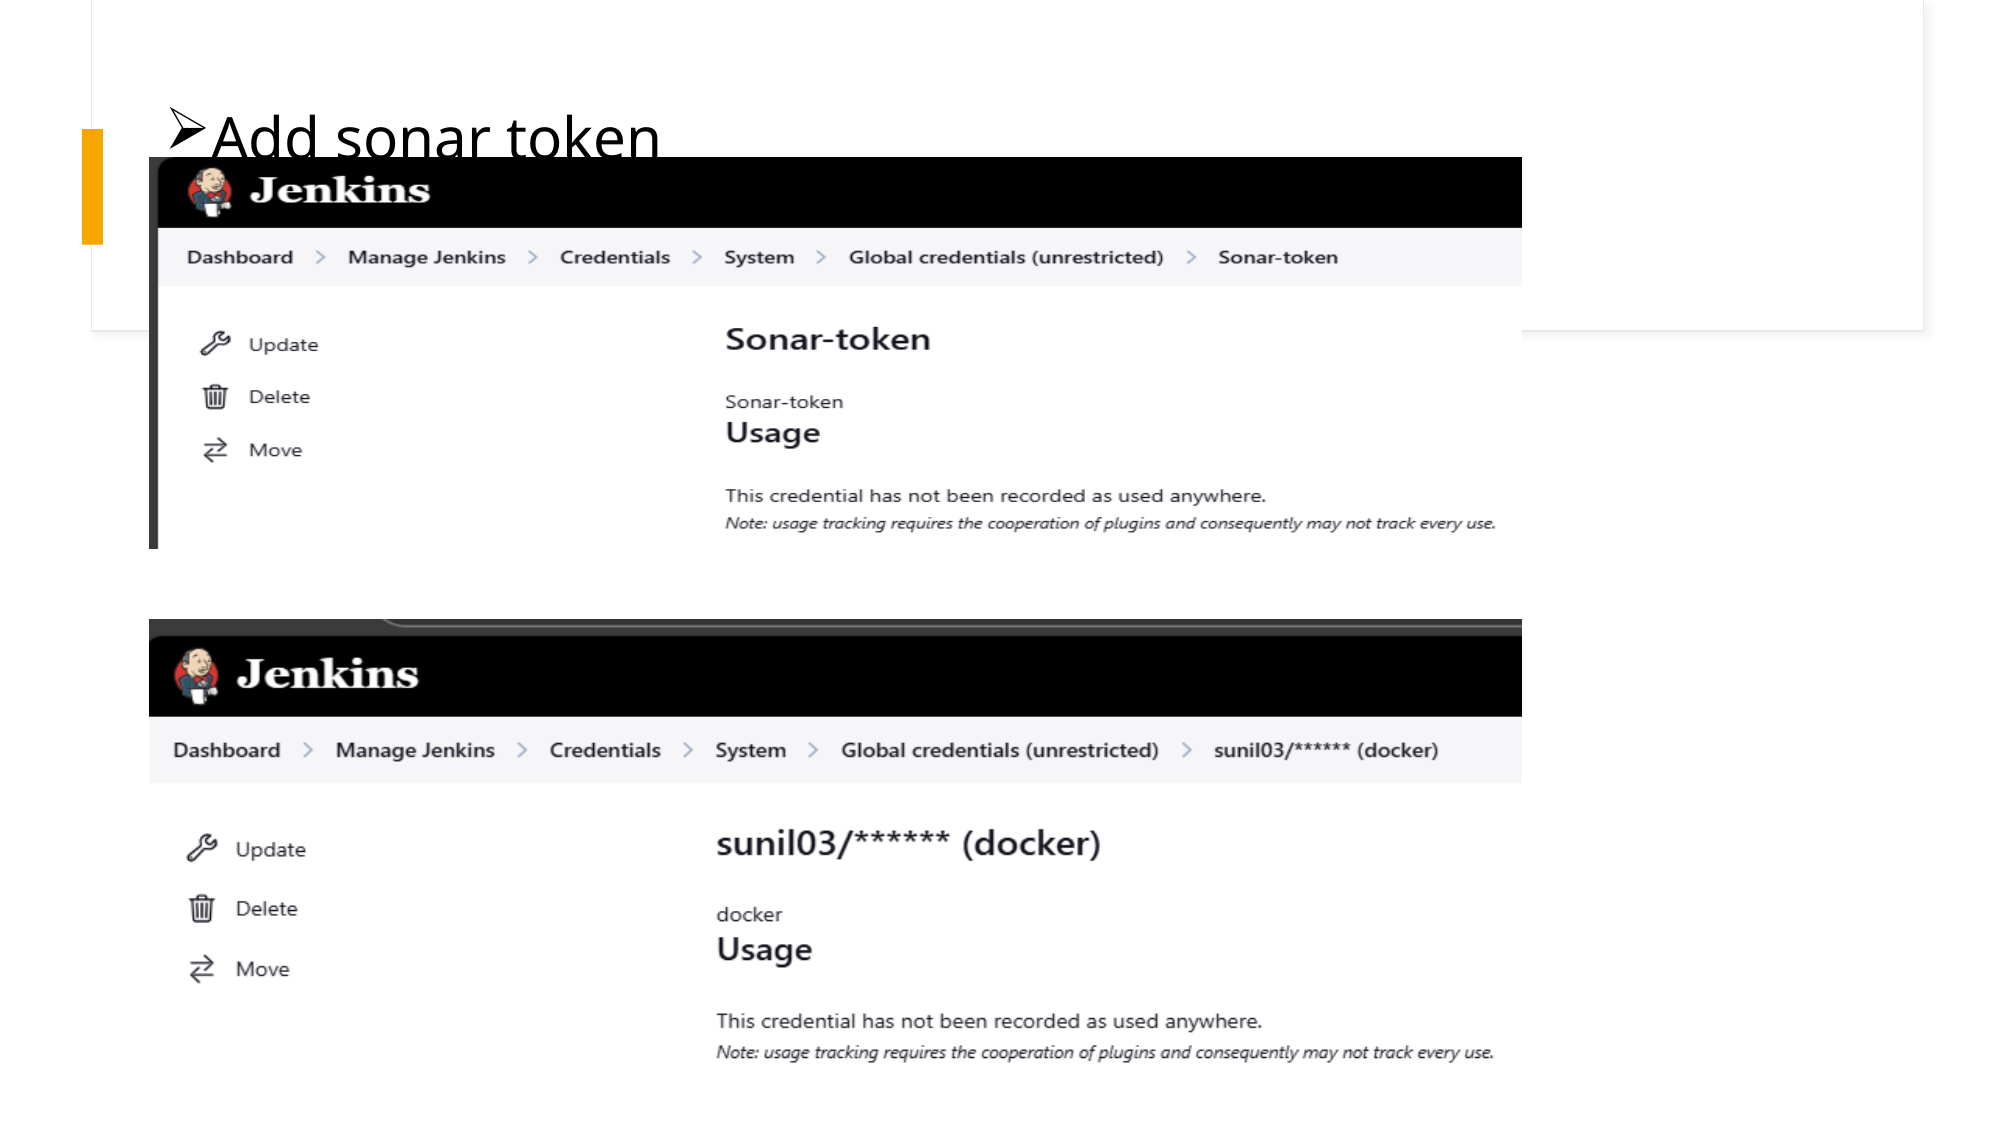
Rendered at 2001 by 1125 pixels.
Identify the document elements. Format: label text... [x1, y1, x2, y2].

picture [149, 619, 1522, 1093]
list Add sonar token [149, 86, 1849, 1022]
picture [149, 157, 1522, 549]
